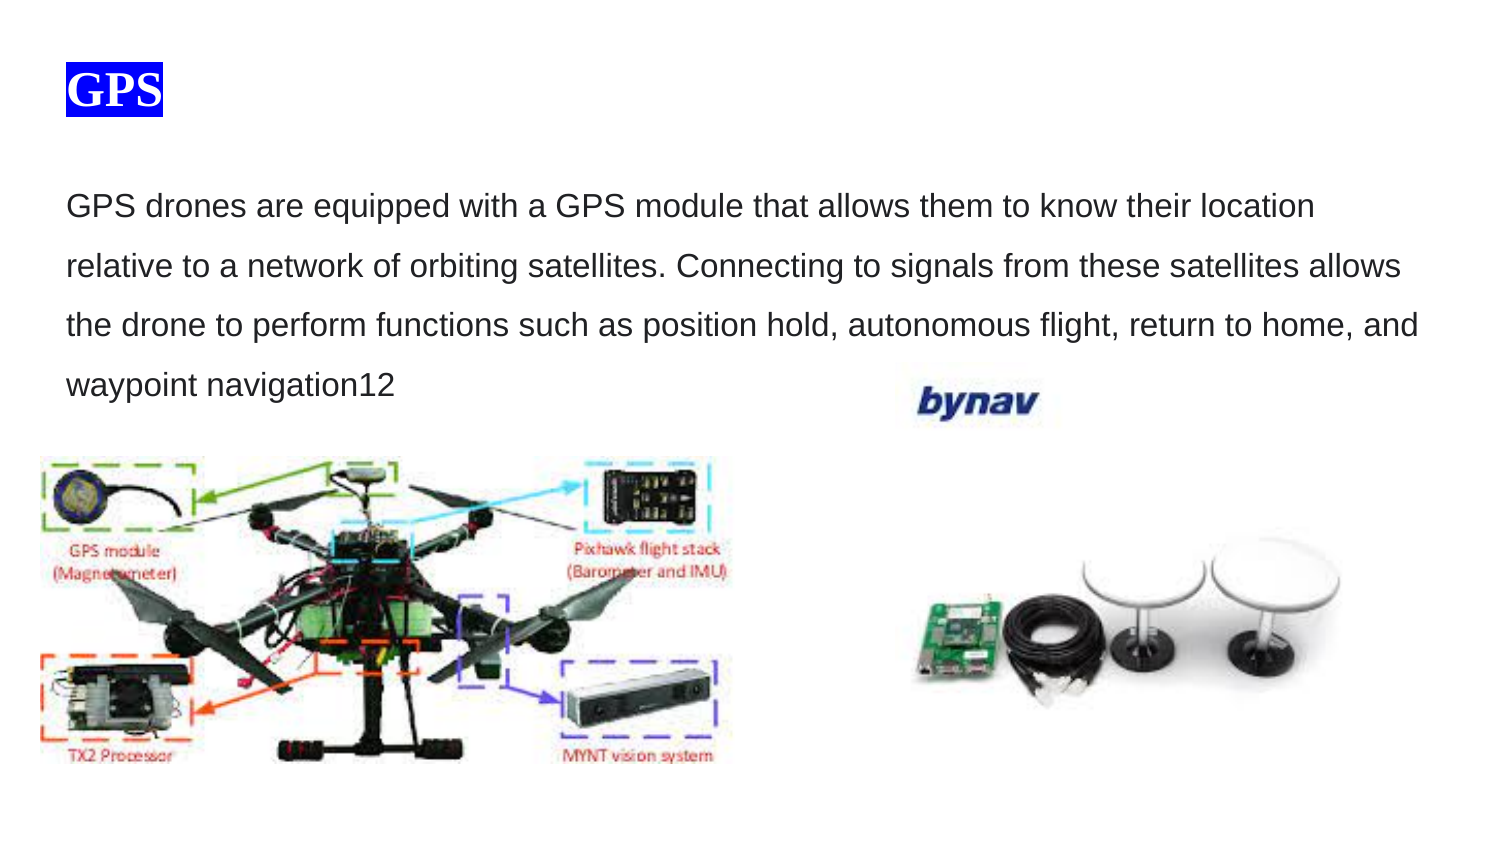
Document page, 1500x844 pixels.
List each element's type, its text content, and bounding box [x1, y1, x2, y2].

picture [40, 456, 737, 764]
list GPS drones are equipped with a GPS module that allows them to know their location relative to a network of orbiting satellites. Connecting to signals from these satellites allows the drone to perform functions such as position hold, autonomous flight, return to home, and waypoint navigation12 [51, 149, 1449, 750]
picture [894, 362, 1359, 827]
title GPS [51, 32, 1449, 149]
